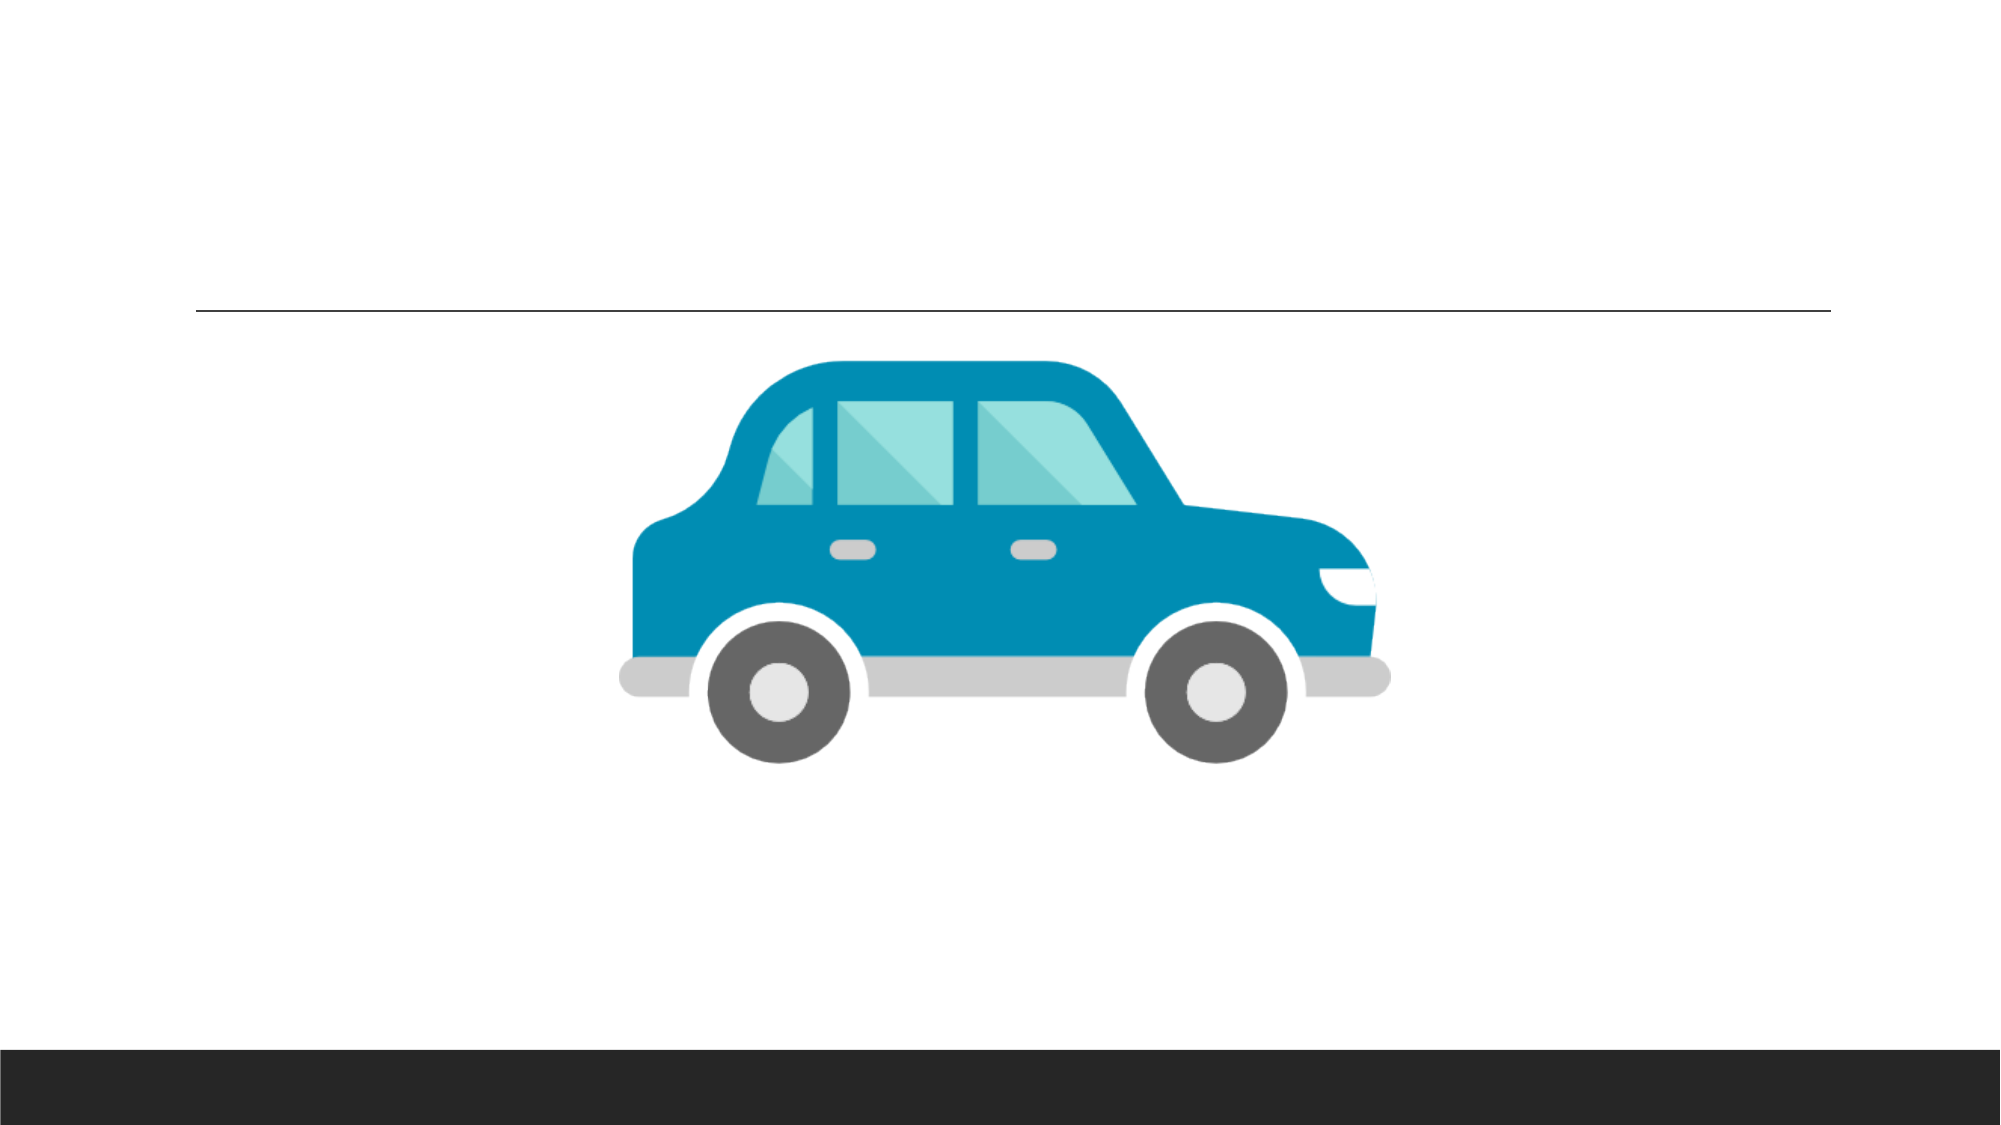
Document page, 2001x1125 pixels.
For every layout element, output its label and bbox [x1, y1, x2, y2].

picture [619, 176, 1391, 949]
